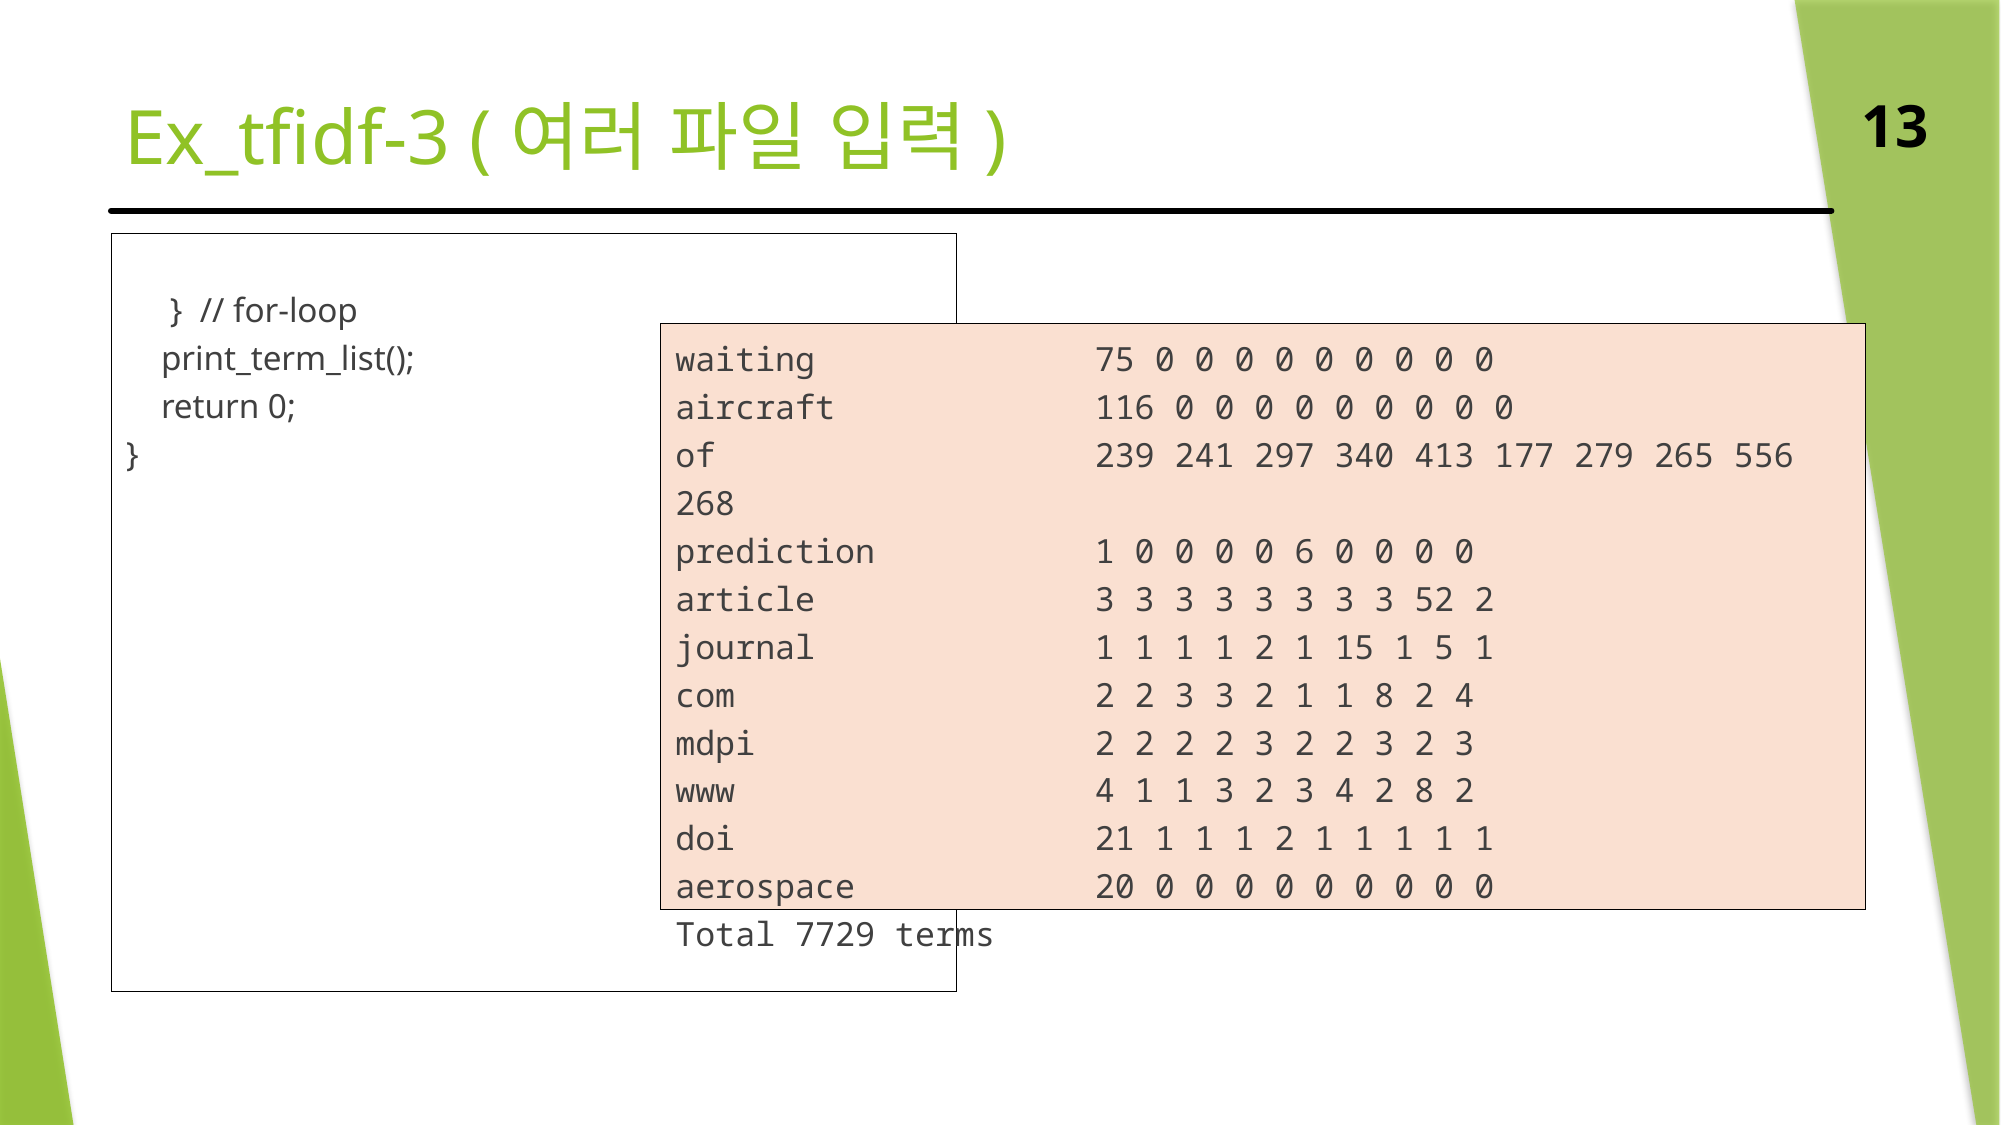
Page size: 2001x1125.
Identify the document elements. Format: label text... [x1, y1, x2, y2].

list waiting 75 0 0 0 0 0 0 0 0 0 aircraft 116 0 0 0 0 0 0 0 0 0 of 239 241 297 340 413 177 279 265 556 268 prediction 1 0 0 0 0 6 0 0 0 0 article 3 3 3 3 3 3 3 3 52 2 journal 1 1 1 1 2 1 15 1 5 1 com 2 2 3 3 2 1 1 8 2 4 mdpi 2 2 2 2 3 2 2 3 2 3 www 4 1 1 3 2 3 4 2 8 2 doi 21 1 1 1 2 1 1 1 1 1 aerospace 20 0 0 0 0 0 0 0 0 0 Total 7729 terms [660, 323, 1866, 910]
title Ex_tfidf-3 (여러 파일 입력) [109, 74, 1778, 195]
list } // for-loop print_term_list(); return 0; } [111, 233, 957, 992]
slide_number 13 [1831, 99, 1944, 159]
